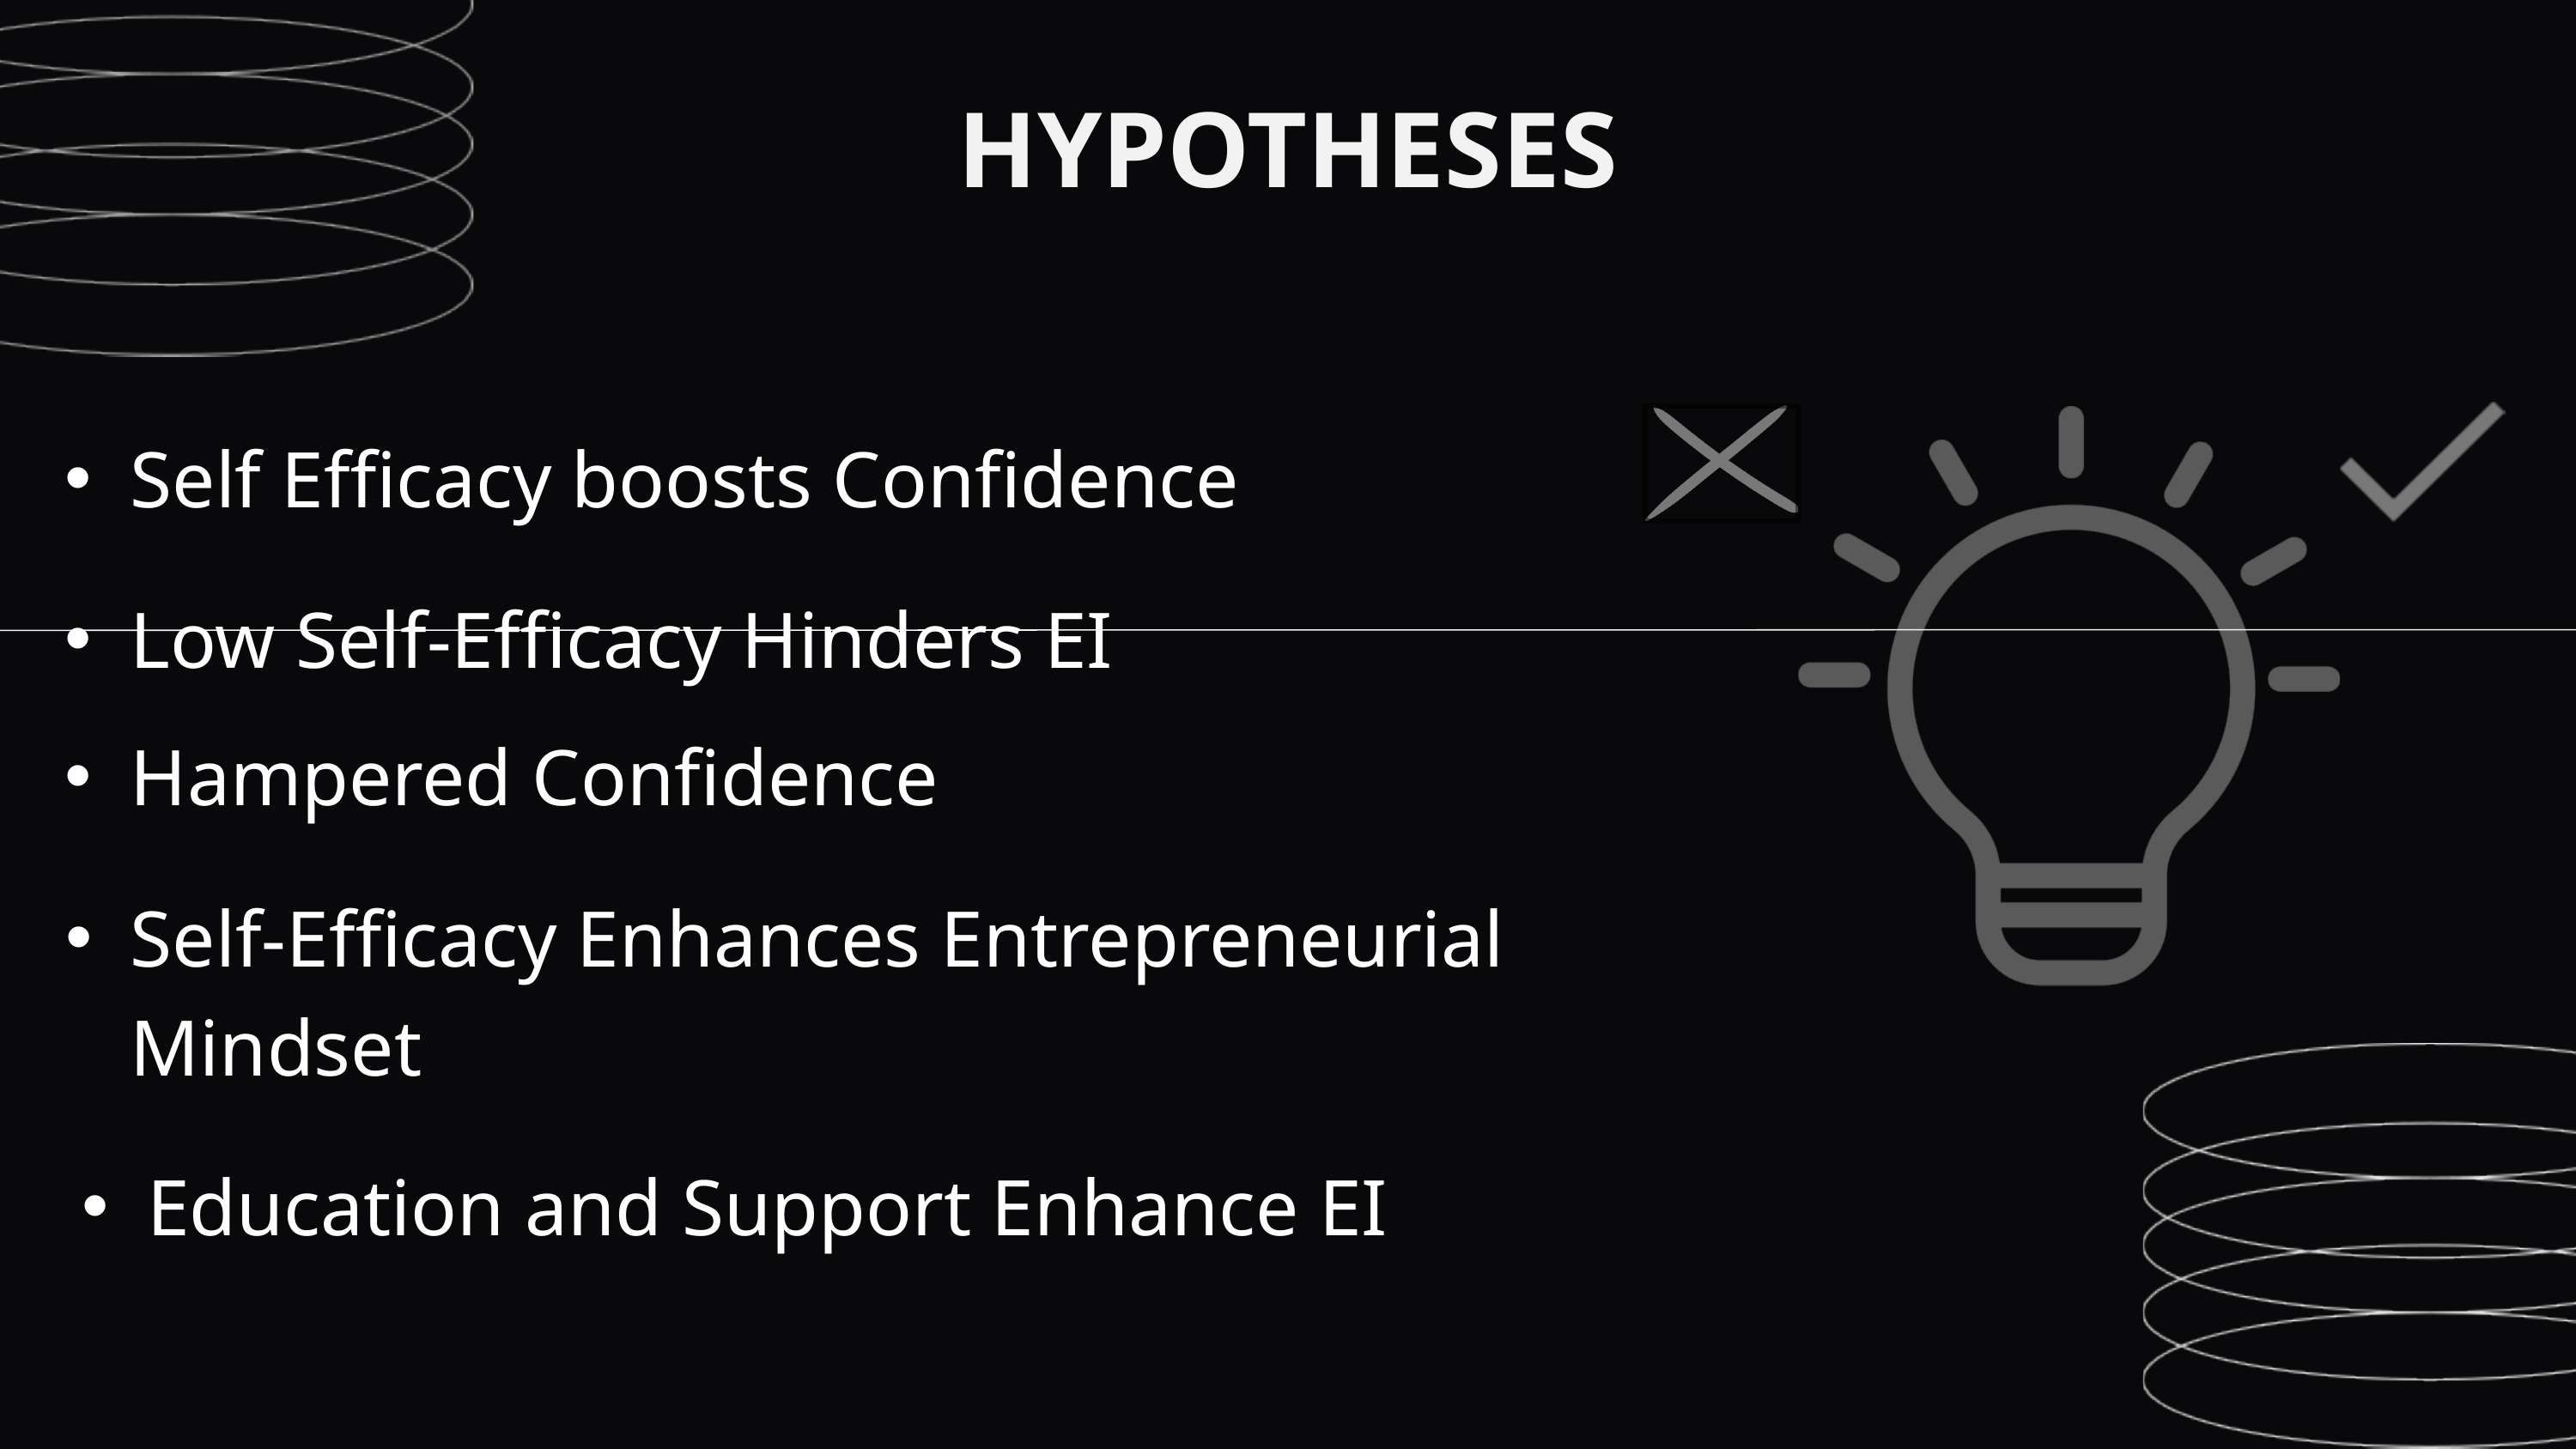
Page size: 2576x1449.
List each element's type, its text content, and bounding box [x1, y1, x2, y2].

text_box HYPOTHESES [507, 83, 2069, 209]
text_box Education and Support Enhance EI [16, 1142, 1475, 1252]
text_box Self Efficacy boosts Confidence [0, 413, 1492, 523]
text_box [0, 0, 474, 357]
text_box [1644, 405, 1799, 522]
text_box [1798, 406, 2341, 986]
text_box [2340, 402, 2506, 525]
text_box Self-Efficacy Enhances Entrepreneurial Mindset [0, 873, 1594, 1092]
text_box [2142, 1043, 2576, 1449]
text_box Low Self-Efficacy Hinders EI [0, 574, 1492, 684]
text_box Hampered Confidence [0, 712, 1492, 822]
